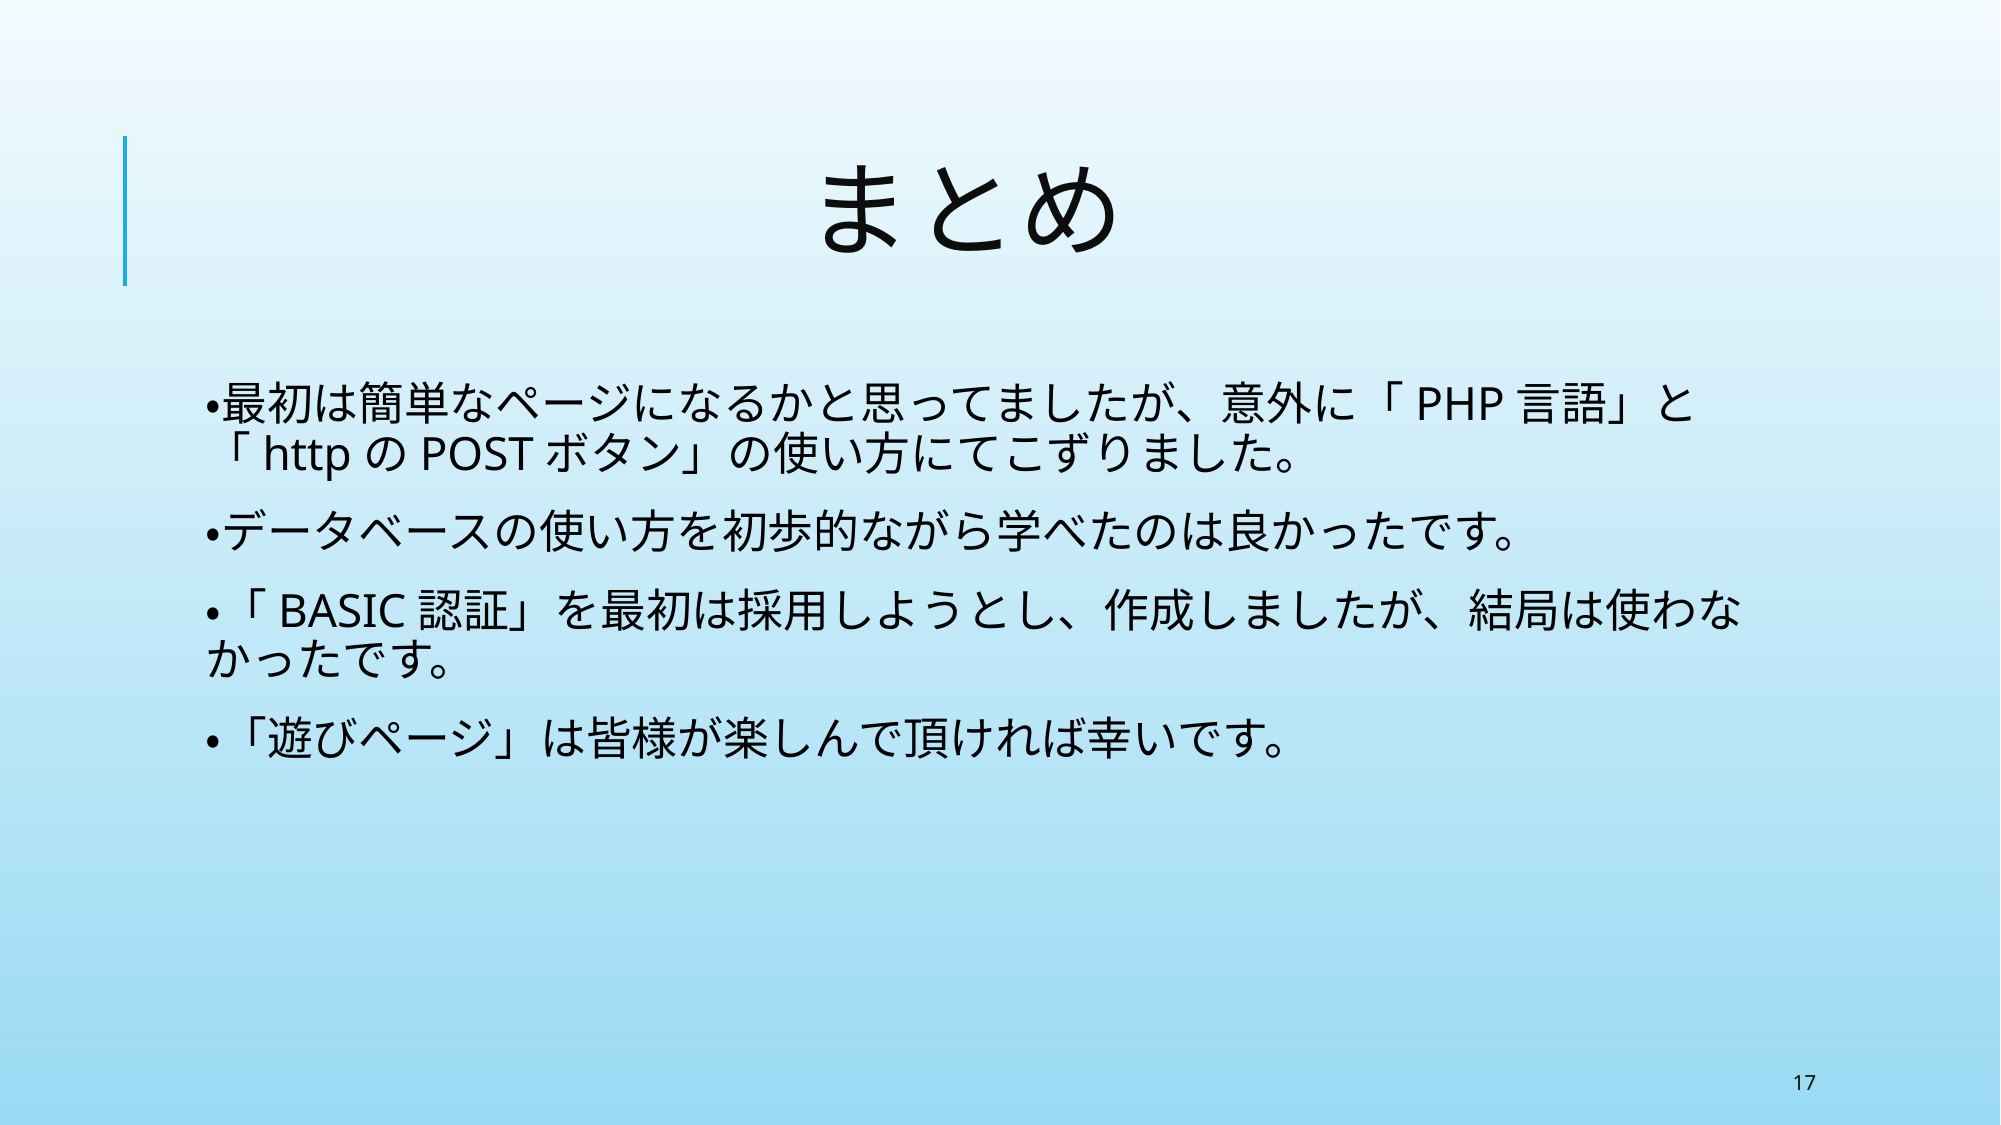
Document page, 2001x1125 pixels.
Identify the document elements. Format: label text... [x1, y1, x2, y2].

title まとめ [168, 96, 1763, 342]
list ・最初は簡単なページになるかと思ってましたが、意外に「PHP言語」と「httpのPOSTボタン」の使い方にてこずりました。 ・データベースの使い方を初歩的ながら学べたのは良かったです。 ・「BASIC認証」を最初は採用しようとし、作成しましたが、結局は使わなかったです。 ・「遊びページ」は皆様が楽しんで頂ければ幸いです。 [183, 373, 1778, 845]
slide_number 17 [1777, 1061, 1938, 1107]
